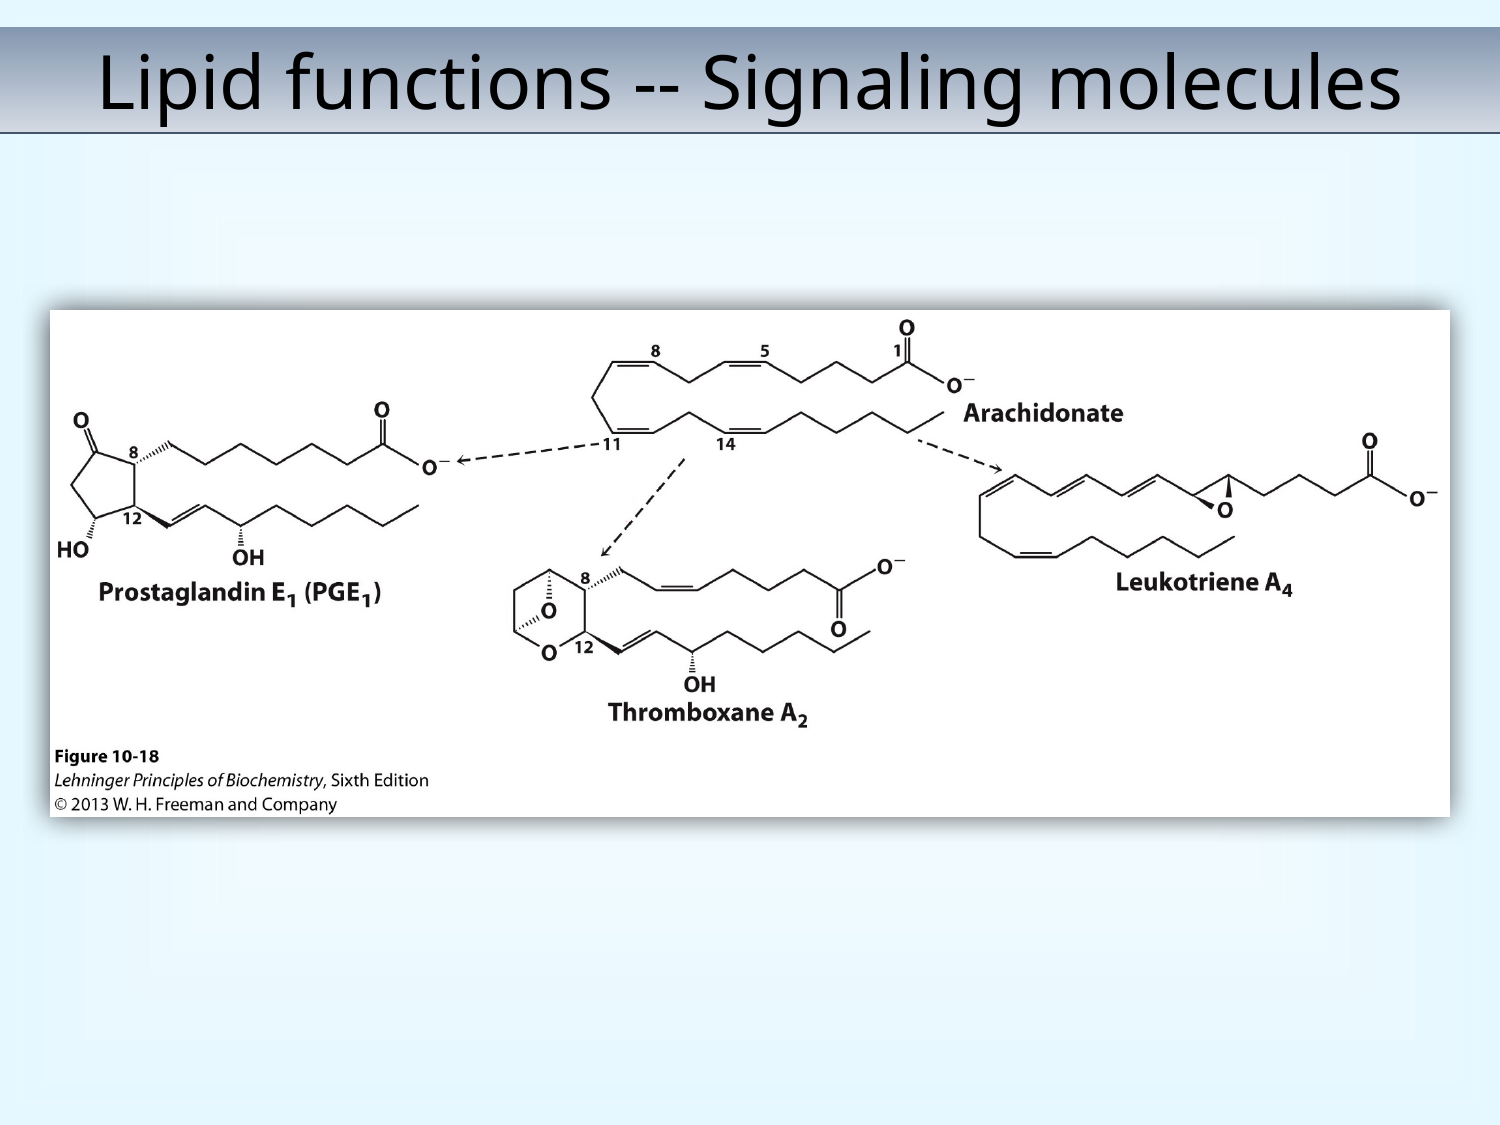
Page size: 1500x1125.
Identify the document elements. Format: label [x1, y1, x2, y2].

text_box [0, 27, 1500, 134]
picture [49, 310, 1450, 817]
